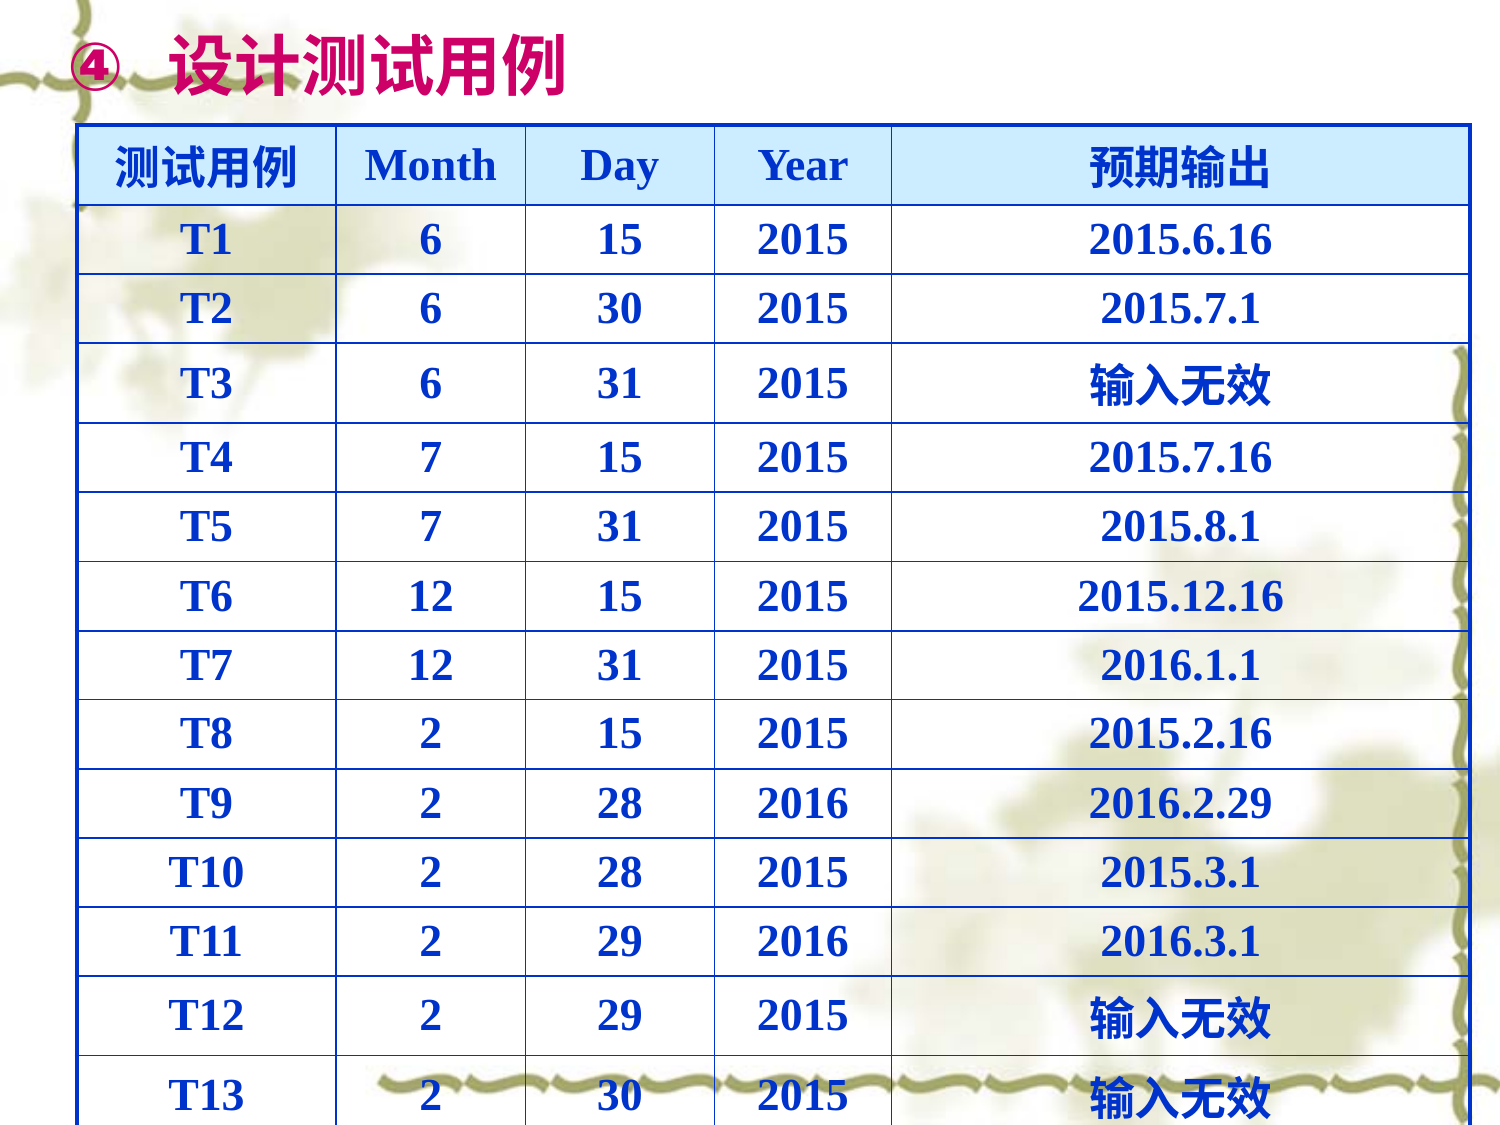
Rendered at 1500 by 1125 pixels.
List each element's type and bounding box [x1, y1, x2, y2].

table_cell [79, 839, 335, 906]
table_cell [526, 632, 714, 699]
table_cell [715, 344, 891, 422]
table_cell [79, 206, 335, 273]
table_cell [337, 1056, 525, 1125]
table_cell [79, 424, 335, 491]
table_cell [526, 977, 714, 1055]
table_cell [526, 700, 714, 768]
table_cell [337, 700, 525, 768]
table_cell [79, 493, 335, 561]
table_cell [892, 700, 1468, 768]
table_cell [79, 344, 335, 422]
table_cell [79, 770, 335, 837]
table_cell [715, 562, 891, 630]
table_cell [337, 493, 525, 561]
table_cell [526, 562, 714, 630]
picture [0, 0, 1500, 1125]
table_cell [337, 275, 525, 342]
table_cell [715, 632, 891, 699]
table_cell [715, 275, 891, 342]
table_cell [892, 1056, 1468, 1125]
table_cell [79, 700, 335, 768]
table_cell [337, 206, 525, 273]
table_cell [526, 839, 714, 906]
table_cell [526, 344, 714, 422]
table_cell [337, 770, 525, 837]
table_cell [892, 206, 1468, 273]
table_cell [79, 1056, 335, 1125]
table_cell [715, 908, 891, 975]
table_cell [892, 632, 1468, 699]
table_cell [715, 839, 891, 906]
table_cell [892, 424, 1468, 491]
table_header [79, 127, 335, 204]
table_cell [526, 908, 714, 975]
table_cell [715, 977, 891, 1055]
table_cell [526, 1056, 714, 1125]
table_cell [892, 562, 1468, 630]
table_cell [79, 562, 335, 630]
table_cell [337, 562, 525, 630]
table_cell [892, 977, 1468, 1055]
table_cell [715, 493, 891, 561]
table_cell [526, 770, 714, 837]
table_cell [892, 275, 1468, 342]
table_cell [892, 839, 1468, 906]
table_header [715, 127, 891, 204]
table_cell [715, 700, 891, 768]
table_cell [337, 424, 525, 491]
table_cell [79, 632, 335, 699]
table_cell [715, 424, 891, 491]
table_cell [526, 493, 714, 561]
table_cell [337, 632, 525, 699]
table_cell [892, 770, 1468, 837]
table_cell [892, 344, 1468, 422]
table_header [892, 127, 1468, 204]
table_cell [526, 424, 714, 491]
table_cell [337, 908, 525, 975]
table_cell [892, 908, 1468, 975]
table_cell [79, 275, 335, 342]
table_cell [337, 344, 525, 422]
text_box [53, 8, 1436, 776]
table_cell [526, 206, 714, 273]
table_cell [892, 493, 1468, 561]
table_cell [526, 275, 714, 342]
table_cell [337, 977, 525, 1055]
table_cell [79, 977, 335, 1055]
table_cell [715, 1056, 891, 1125]
table_cell [715, 770, 891, 837]
table_cell [79, 908, 335, 975]
table_cell [337, 839, 525, 906]
table_header [337, 127, 525, 204]
table_cell [715, 206, 891, 273]
table_header [526, 127, 714, 204]
